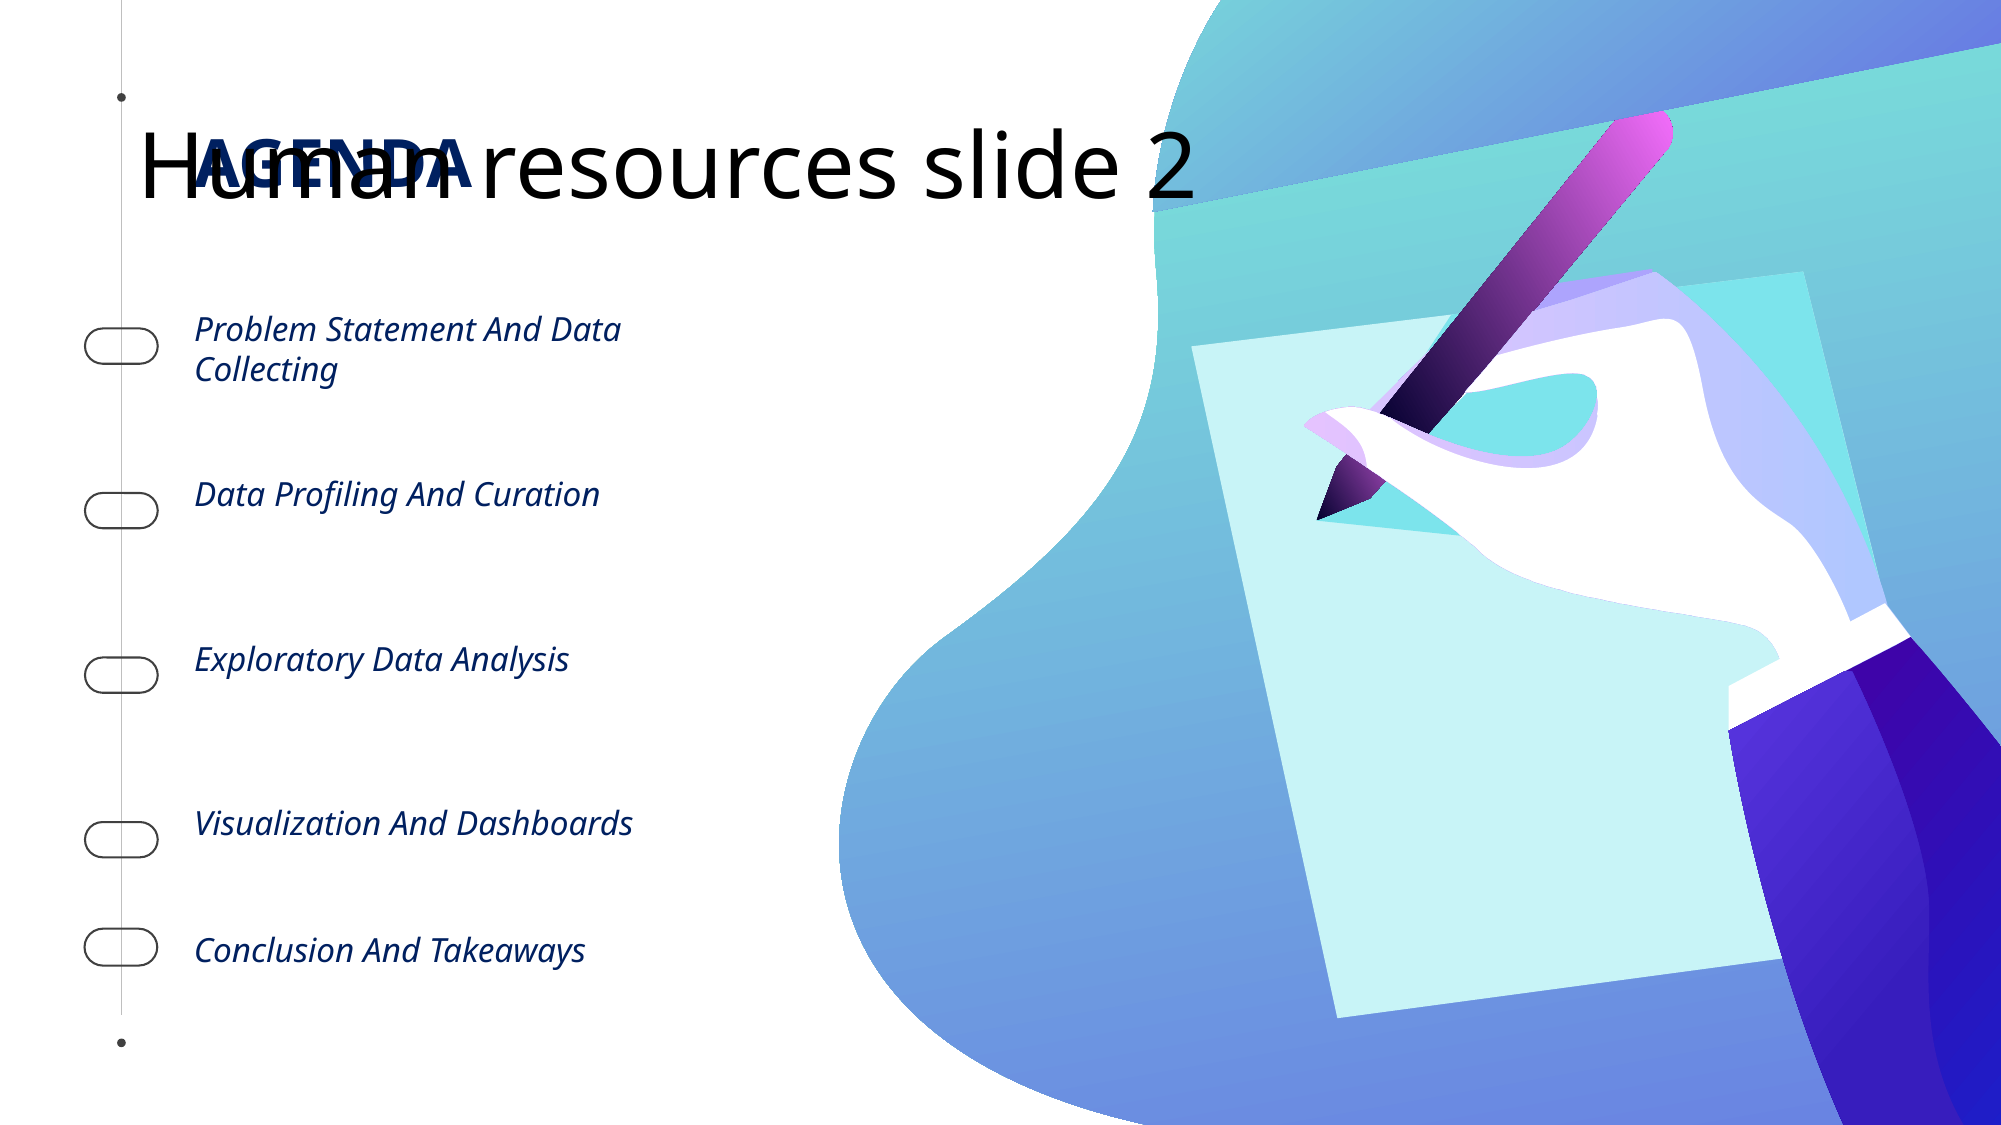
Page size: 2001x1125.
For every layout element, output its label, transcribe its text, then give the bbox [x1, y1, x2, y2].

text_box [116, 1037, 127, 1049]
text_box [122, 927, 159, 967]
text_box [735, 0, 2000, 1125]
text_box [122, 92, 127, 103]
text_box [83, 927, 121, 967]
text_box Conclusion And Takeaways [193, 929, 735, 970]
title Human resources slide 2 [137, 59, 735, 278]
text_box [85, 308, 735, 858]
text_box [116, 92, 121, 103]
